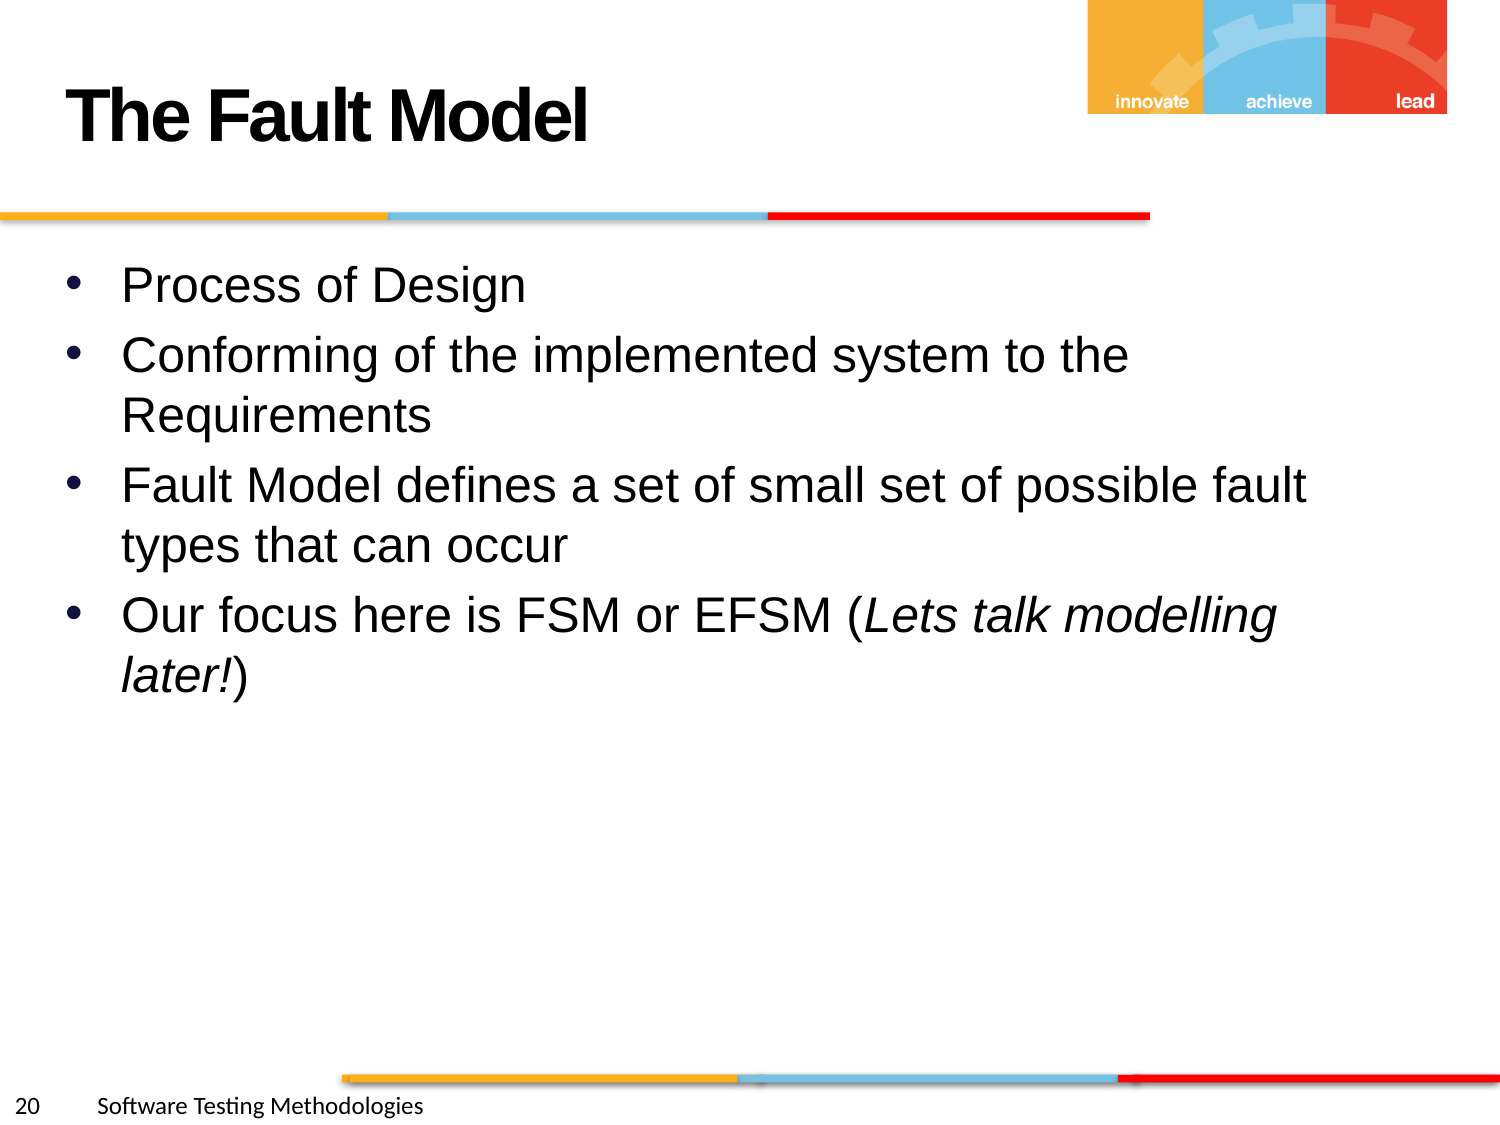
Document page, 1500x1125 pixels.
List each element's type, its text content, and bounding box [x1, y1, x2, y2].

picture [1087, 0, 1448, 114]
list Process of Design Conforming of the implemented system to the Requirements Fault Model defines a set of small set of possible fault types that can occur Our focus here is FSM or EFSM (Lets talk modelling later!) [50, 245, 1400, 988]
list The Fault Model [50, 24, 1088, 213]
